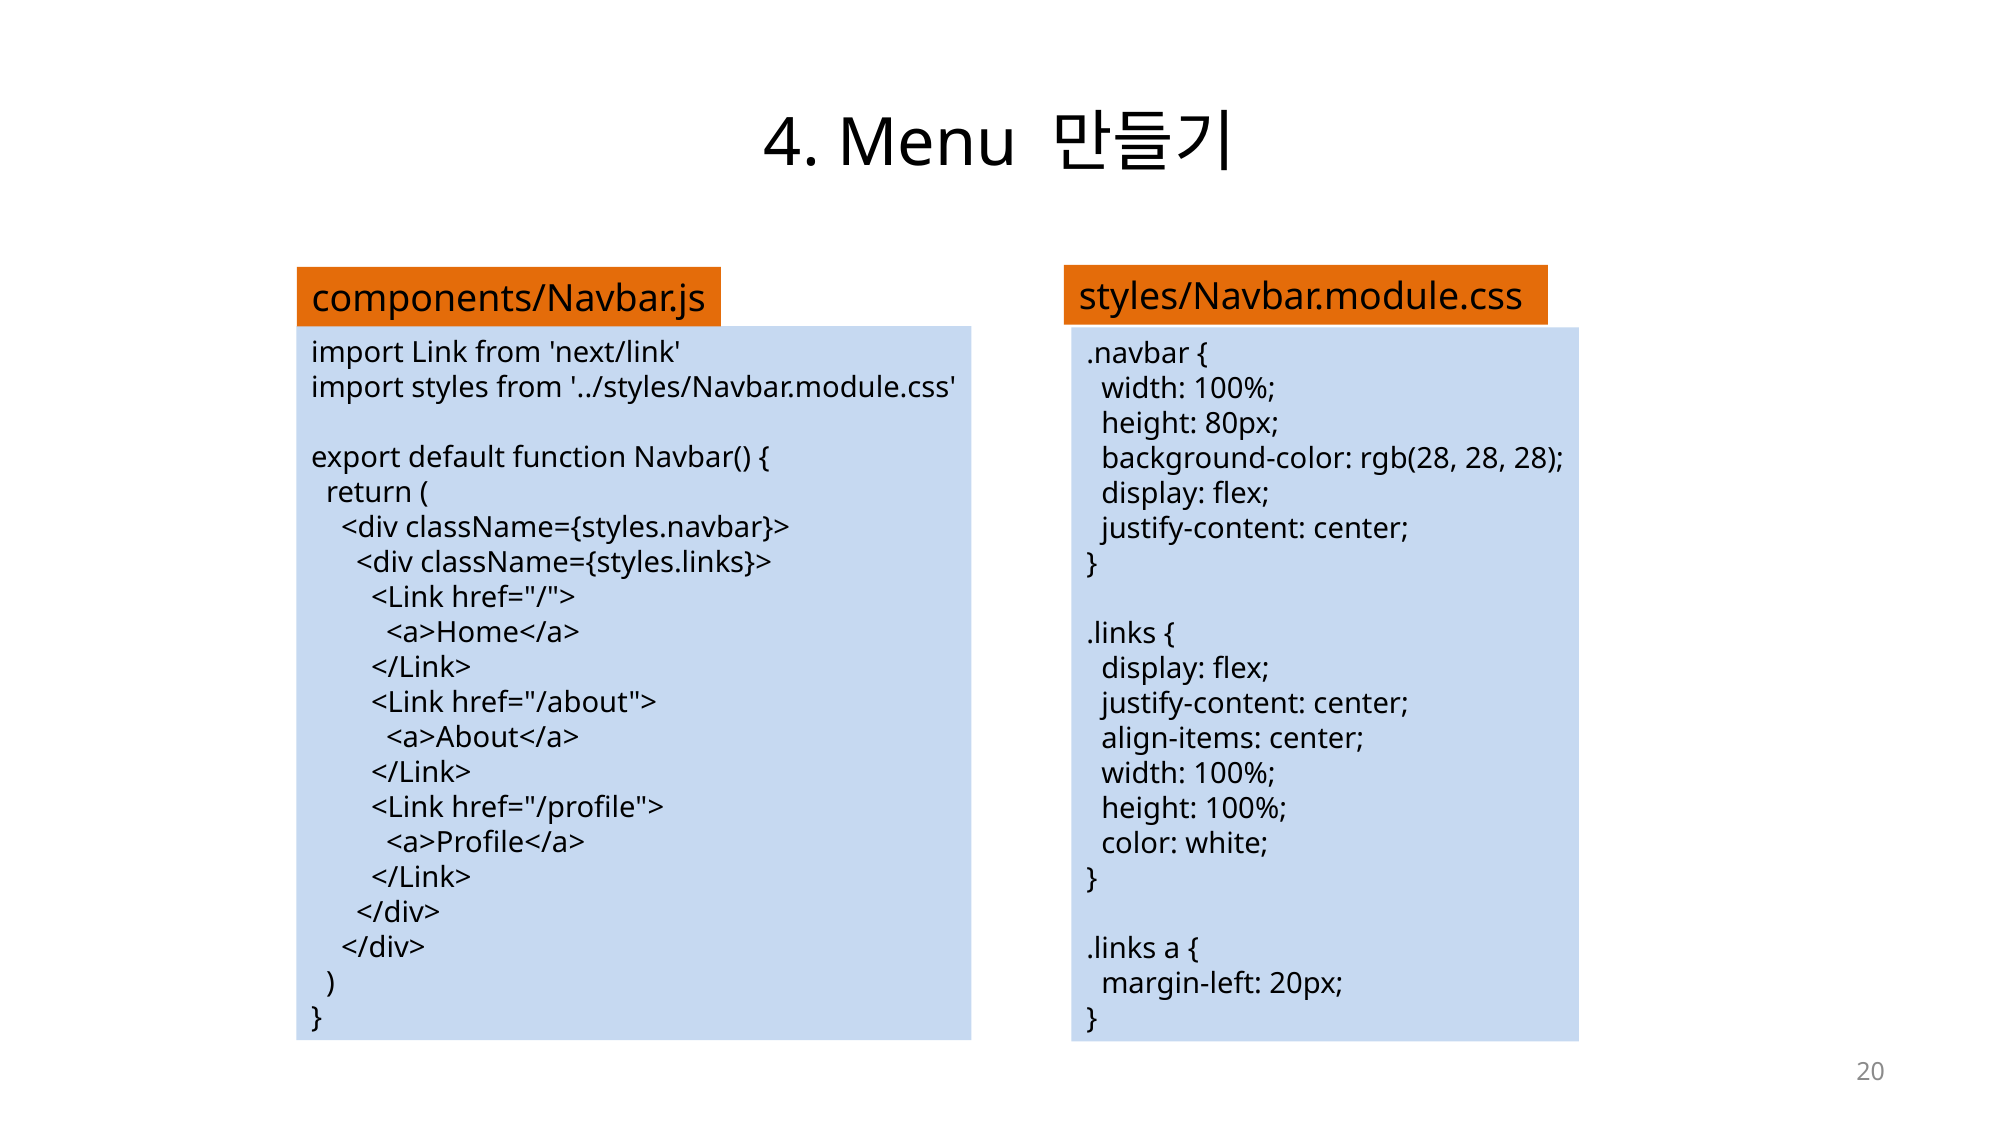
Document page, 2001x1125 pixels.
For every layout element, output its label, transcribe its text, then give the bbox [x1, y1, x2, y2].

text_box import Link from 'next/link' import styles from '../styles/Navbar.module.css' export default function Navbar() { return ( <div className={styles.navbar}> <div className={styles.links}> <Link href="/"> <a>Home</a> </Link> <Link href="/about"> <a>About</a> </Link> <Link href="/profile"> <a>Profile</a> </Link> </div> </div> ) } [296, 326, 972, 1041]
text_box components/Navbar.js [296, 266, 721, 327]
text_box styles/Navbar.module.css [1063, 264, 1548, 325]
slide_number 20 [1433, 1042, 1900, 1103]
title 4. Menu 만들기 [99, 45, 1900, 233]
text_box .navbar { width: 100%; height: 80px; background-color: rgb(28, 28, 28); display: flex; justify-content: center; } .links { display: flex; justify-content: center; align-items: center; width: 100%; height: 100%; color: white; } .links a { margin-left: 20px; } [1071, 327, 1579, 1042]
